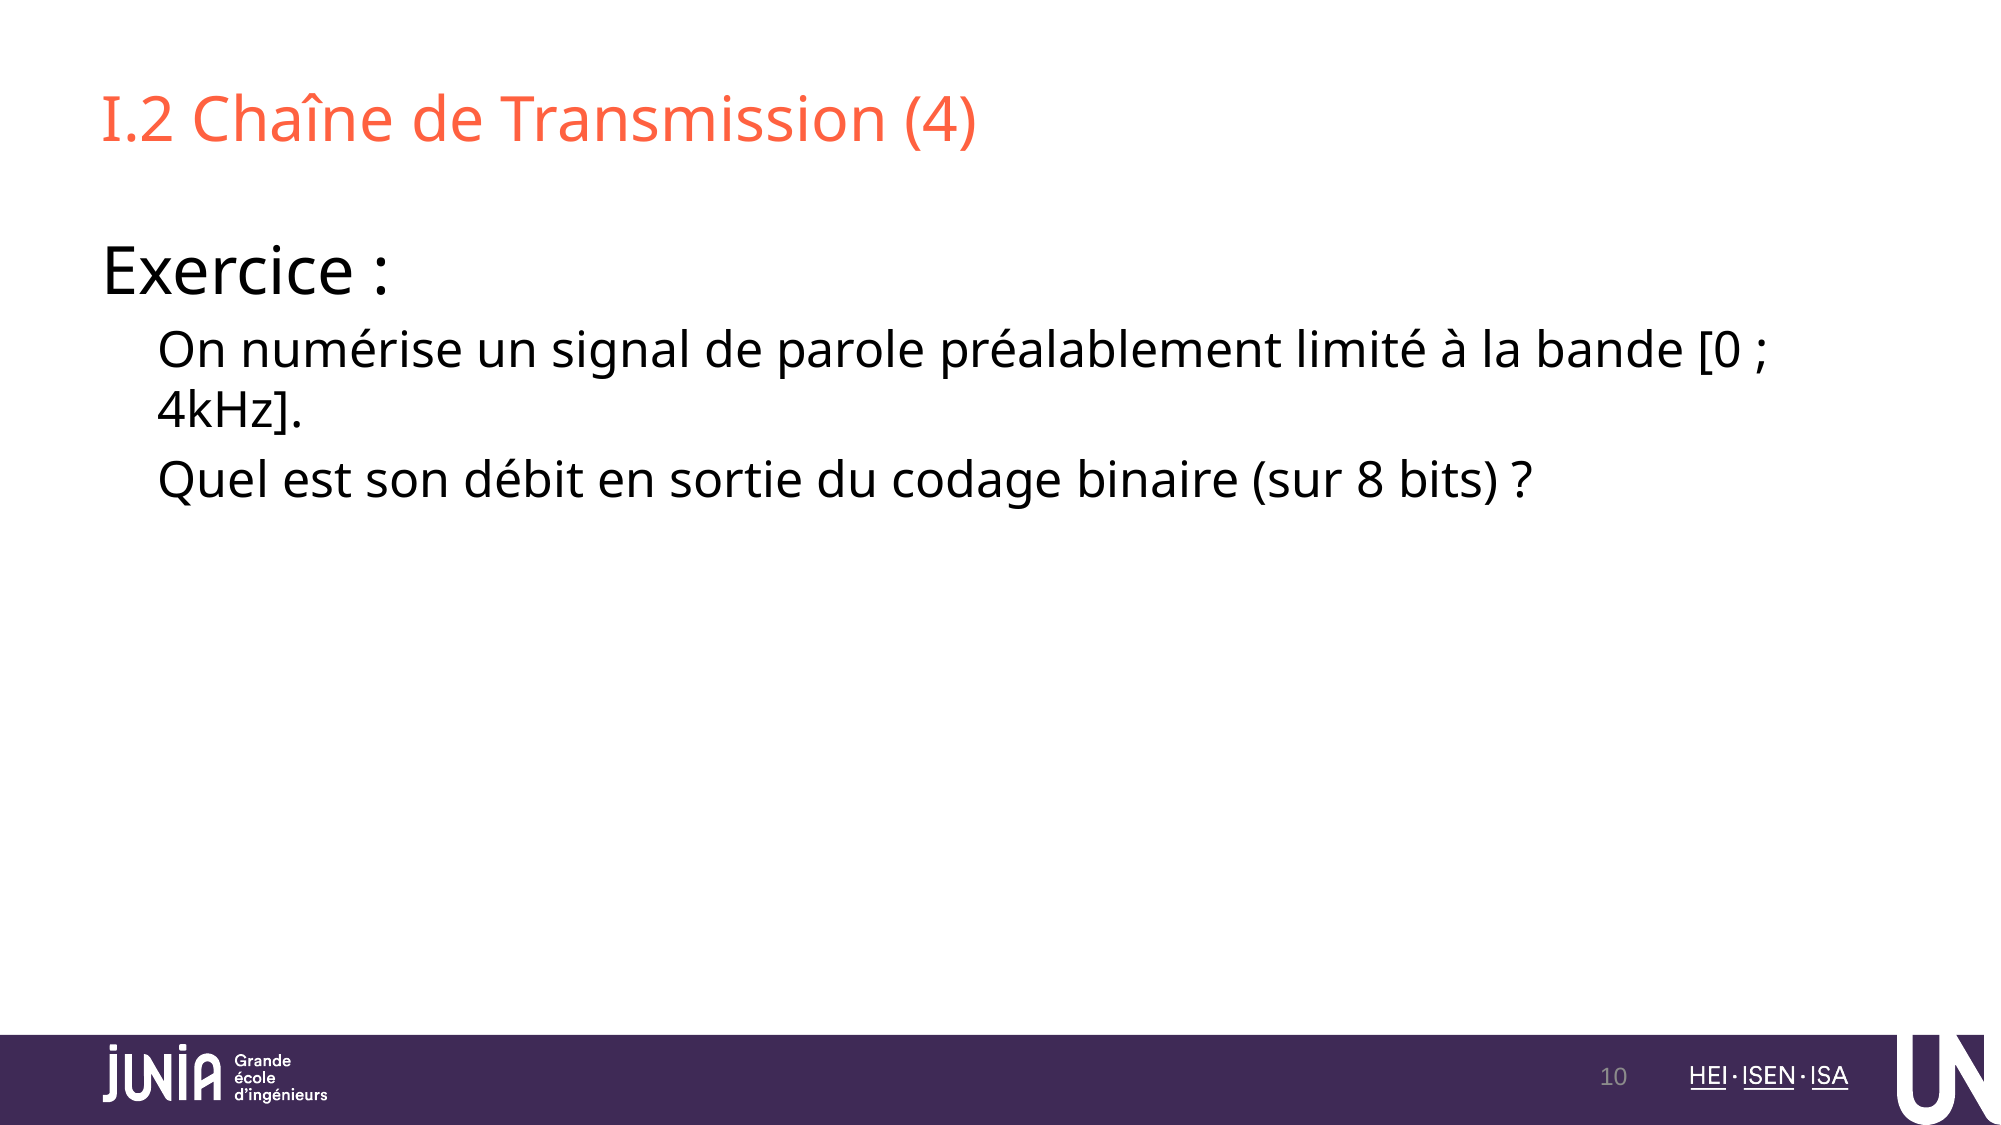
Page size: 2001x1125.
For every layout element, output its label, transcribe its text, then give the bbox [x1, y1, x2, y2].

slide_number 10 [1192, 1045, 1643, 1106]
text_box Exercice : On numérise un signal de parole préalablement limité à la bande [0 ; 4kHz]. Quel est son débit en sortie du codage binaire (sur 8 bits) ? [86, 220, 1941, 590]
picture [1670, 1044, 1870, 1107]
title I.2 Chaîne de Transmission (4) [86, 80, 1870, 179]
